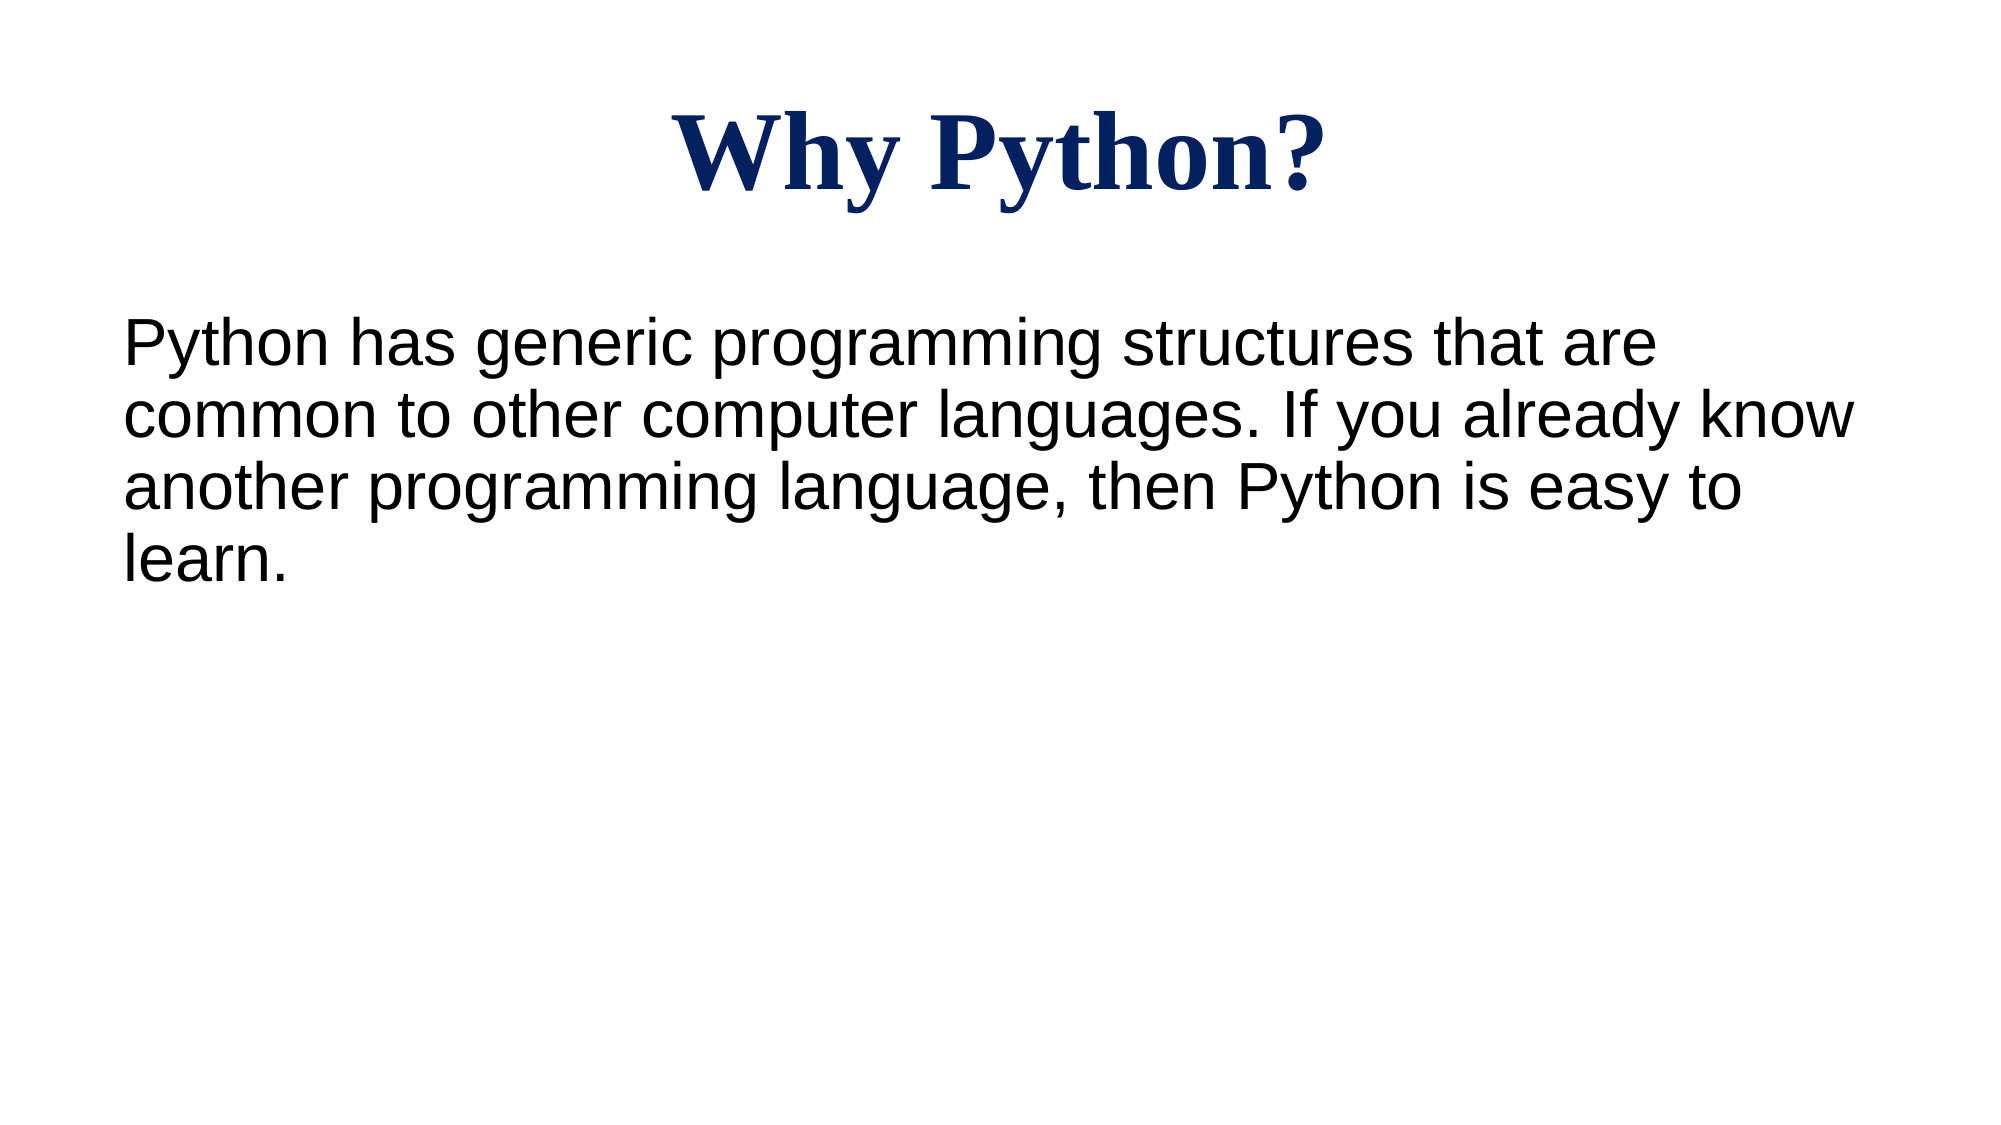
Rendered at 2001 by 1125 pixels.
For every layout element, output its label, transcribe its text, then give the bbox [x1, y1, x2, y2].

title Why Python? [137, 52, 1863, 254]
list Python has generic programming structures that are common to other computer languages. If you already know another programming language, then Python is easy to learn. [108, 300, 1943, 907]
